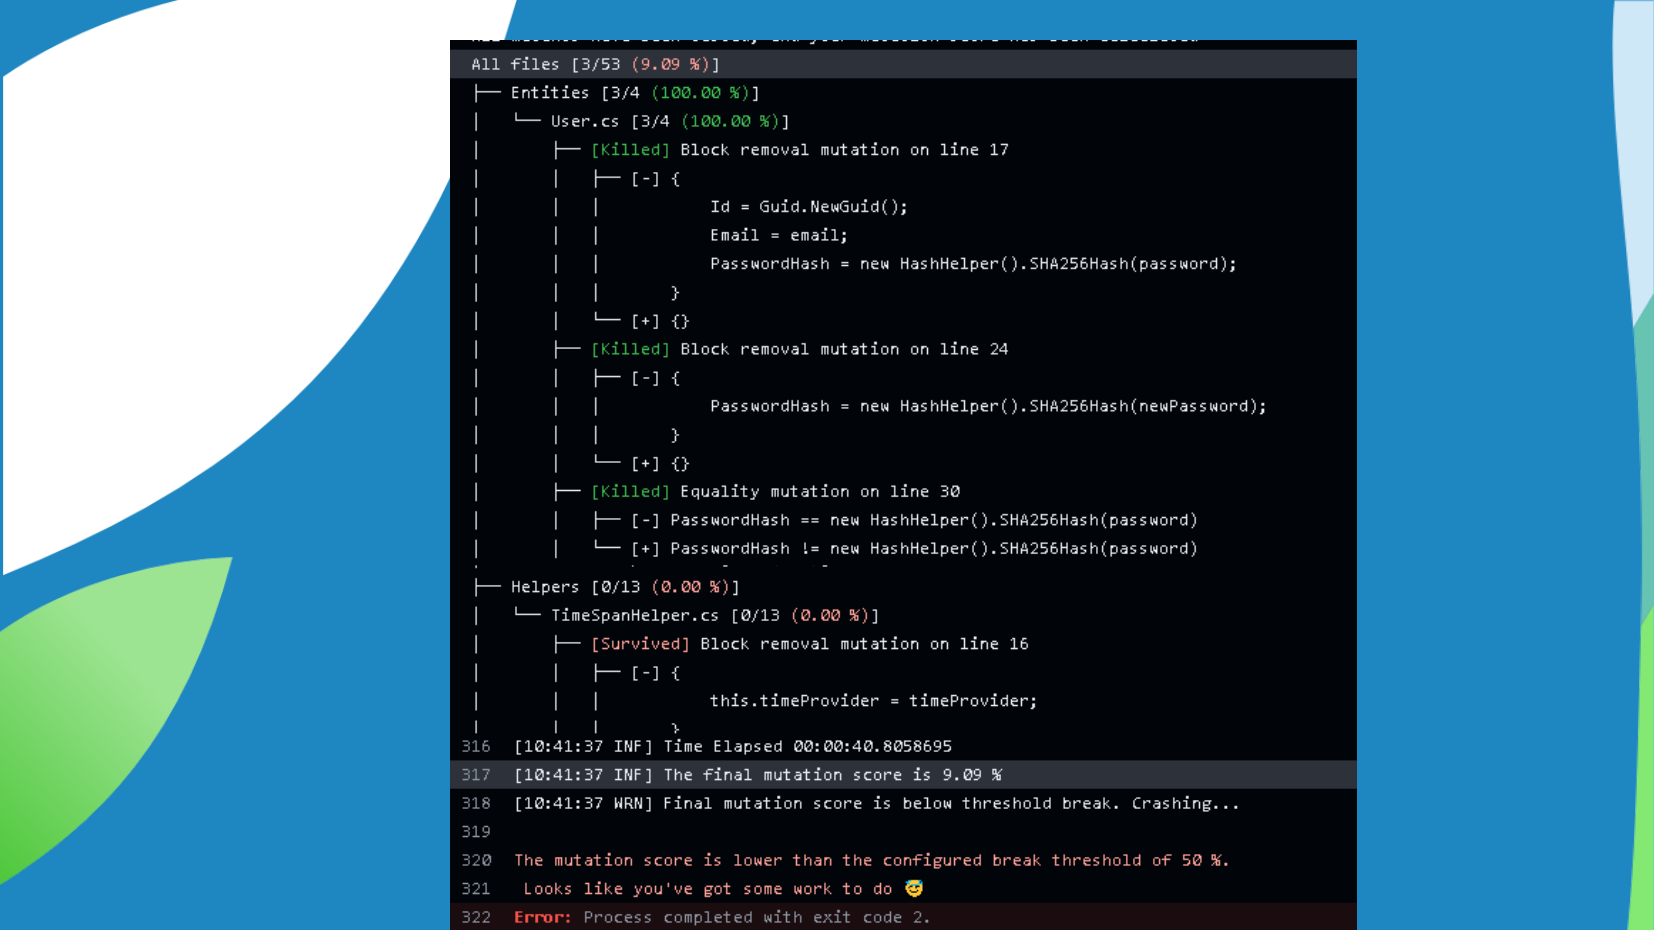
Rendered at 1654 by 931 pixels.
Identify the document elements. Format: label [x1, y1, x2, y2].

picture [0, 0, 1357, 931]
picture [1612, 0, 1654, 930]
